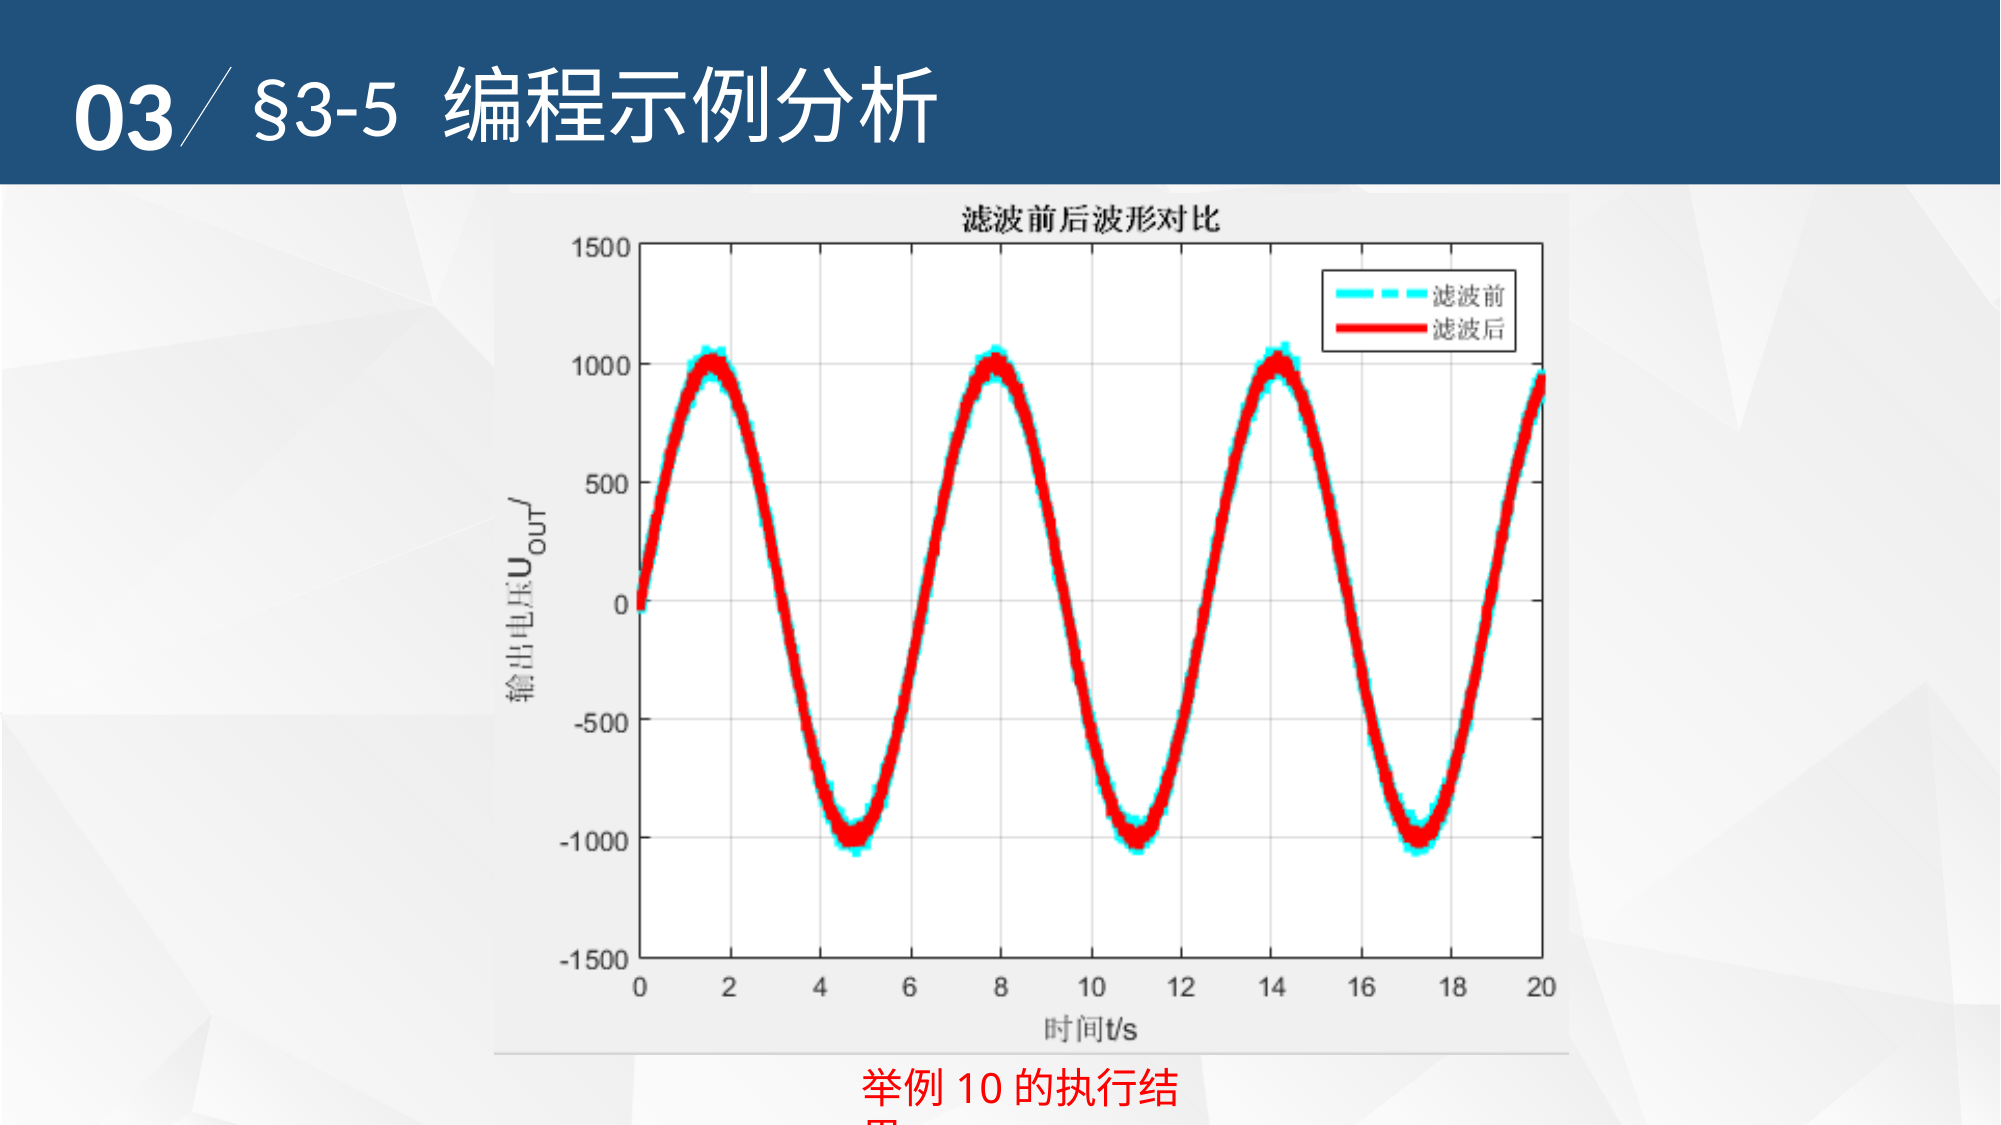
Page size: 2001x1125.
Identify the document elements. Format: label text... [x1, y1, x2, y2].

list 03 [59, 57, 201, 223]
list §3-5 编程示例分析 [235, 57, 1398, 139]
picture [0, 0, 2001, 1125]
text_box 举例10的执行结果 [847, 1055, 1217, 1125]
